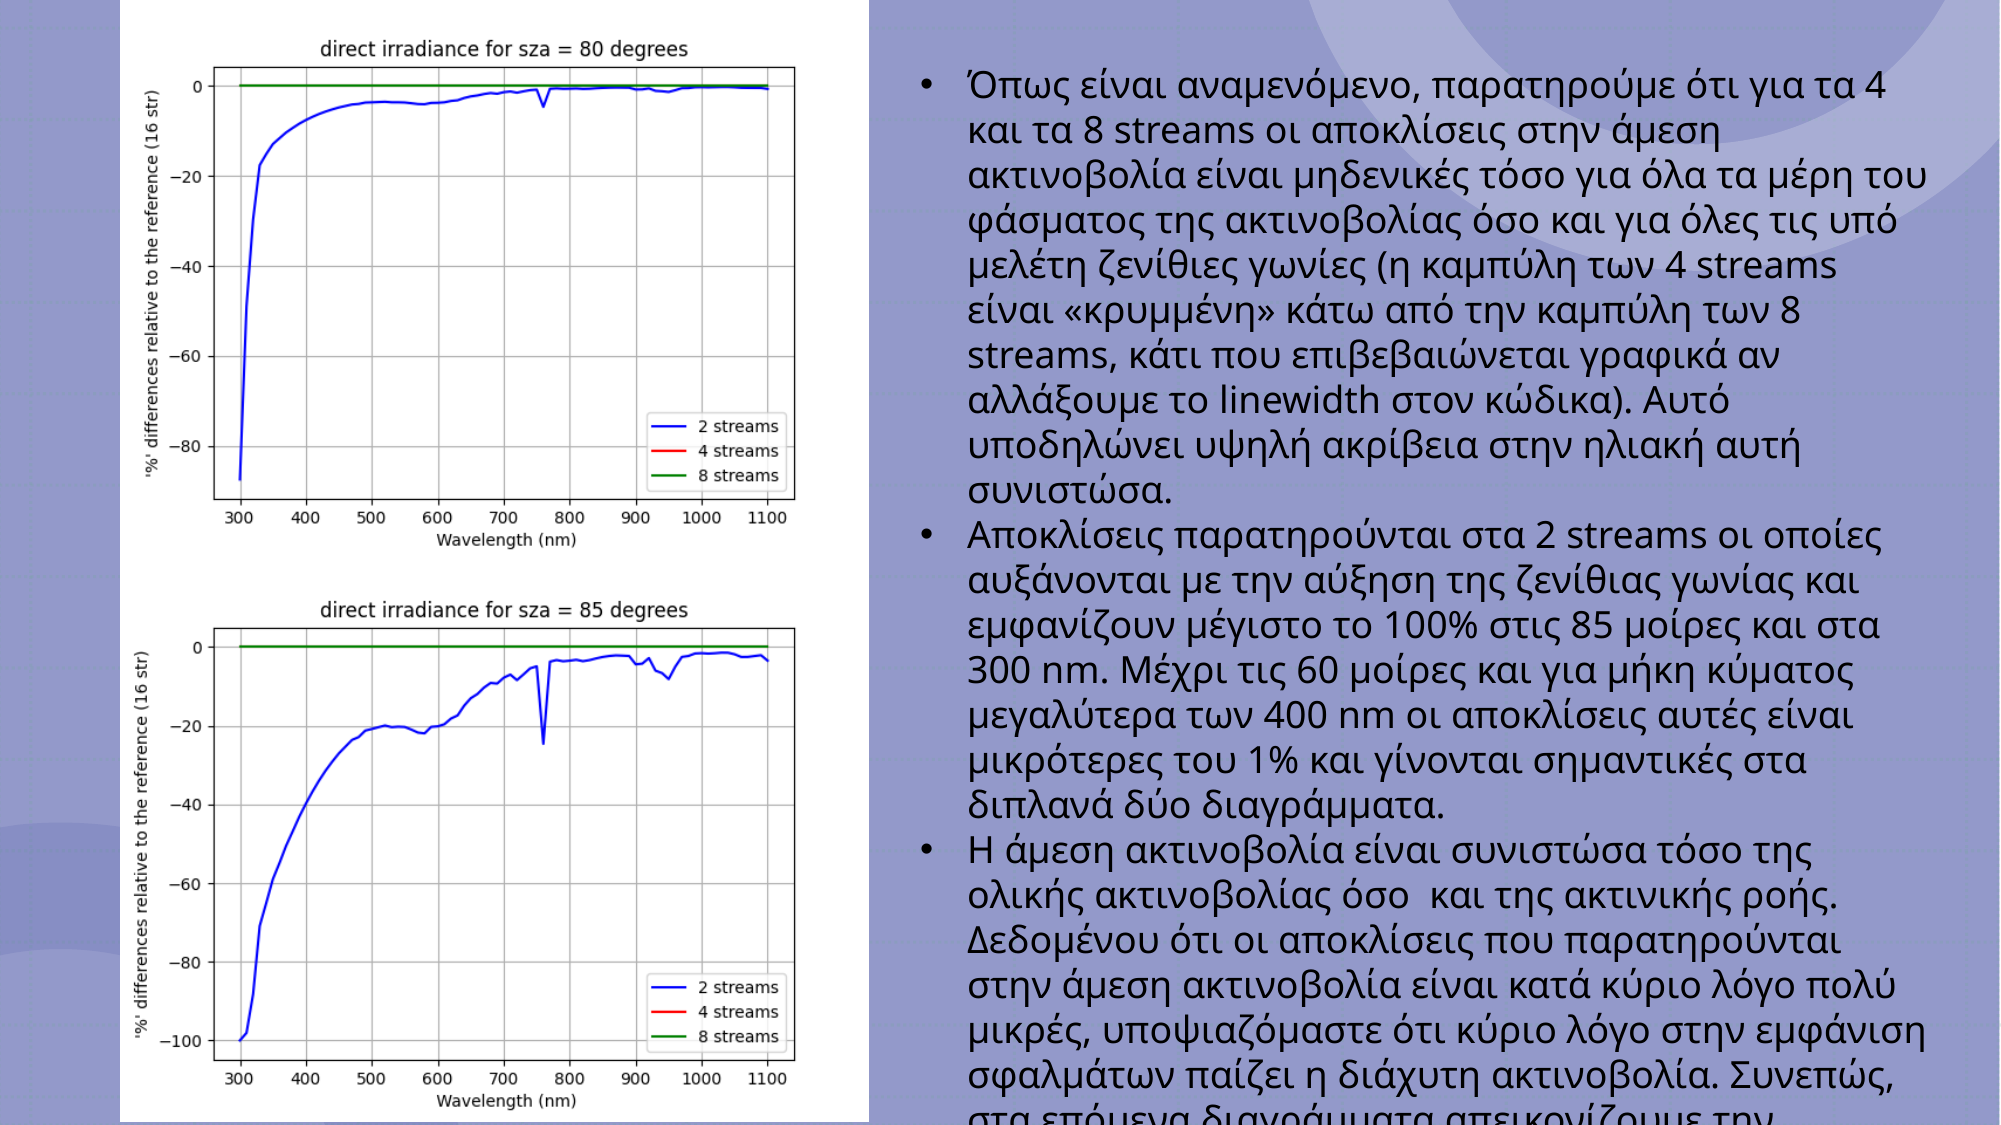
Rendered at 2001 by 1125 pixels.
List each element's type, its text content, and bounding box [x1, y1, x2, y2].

text_box Όπως είναι αναμενόμενο, παρατηρούμε ότι για τα 4 και τα 8 streams οι αποκλίσεις στην άμεση ακτινοβολία είναι μηδενικές τόσο για όλα τα μέρη του φάσματος της ακτινοβολίας όσο και για όλες τις υπό μελέτη ζενίθιες γωνίες (η καμπύλη των 4 streams είναι «κρυμμένη» κάτω από την καμπύλη των 8 streams, κάτι που επιβεβαιώνεται γραφικά αν αλλάξουμε το linewidth στον κώδικα). Αυτό υποδηλώνει υψηλή ακρίβεια στην ηλιακή αυτή συνιστώσα. Αποκλίσεις παρατηρούνται στα 2 streams οι οποίες αυξάνονται με την αύξηση της ζενίθιας γωνίας και εμφανίζουν μέγιστο το 100% στις 85 μοίρες και στα 300 nm. Μέχρι τις 60 μοίρες και για μήκη κύματος μεγαλύτερα των 400 nm οι αποκλίσεις αυτές είναι μικρότερες του 1% και γίνονται σημαντικές στα διπλανά δύο διαγράμματα. Η άμεση ακτινοβολία είναι συνιστώσα τόσο της ολικής ακτινοβολίας όσο και της ακτινικής ροής. Δεδομένου ότι οι αποκλίσεις που παρατηρούνται στην άμεση ακτινοβολία είναι κατά κύριο λόγο πολύ μικρές, υποψιαζόμαστε ότι κύριο λόγο στην εμφάνιση σφαλμάτων παίζει η διάχυτη ακτινοβολία. Συνεπώς, στα επόμενα διαγράμματα απεικονίζουμε την συνιστώσα αυτή συναρτήσει του μήκους κύματος για όλες τις υπό μελέτη ζενίθιες γωνίες. [905, 53, 1949, 1125]
picture [120, 0, 869, 1122]
